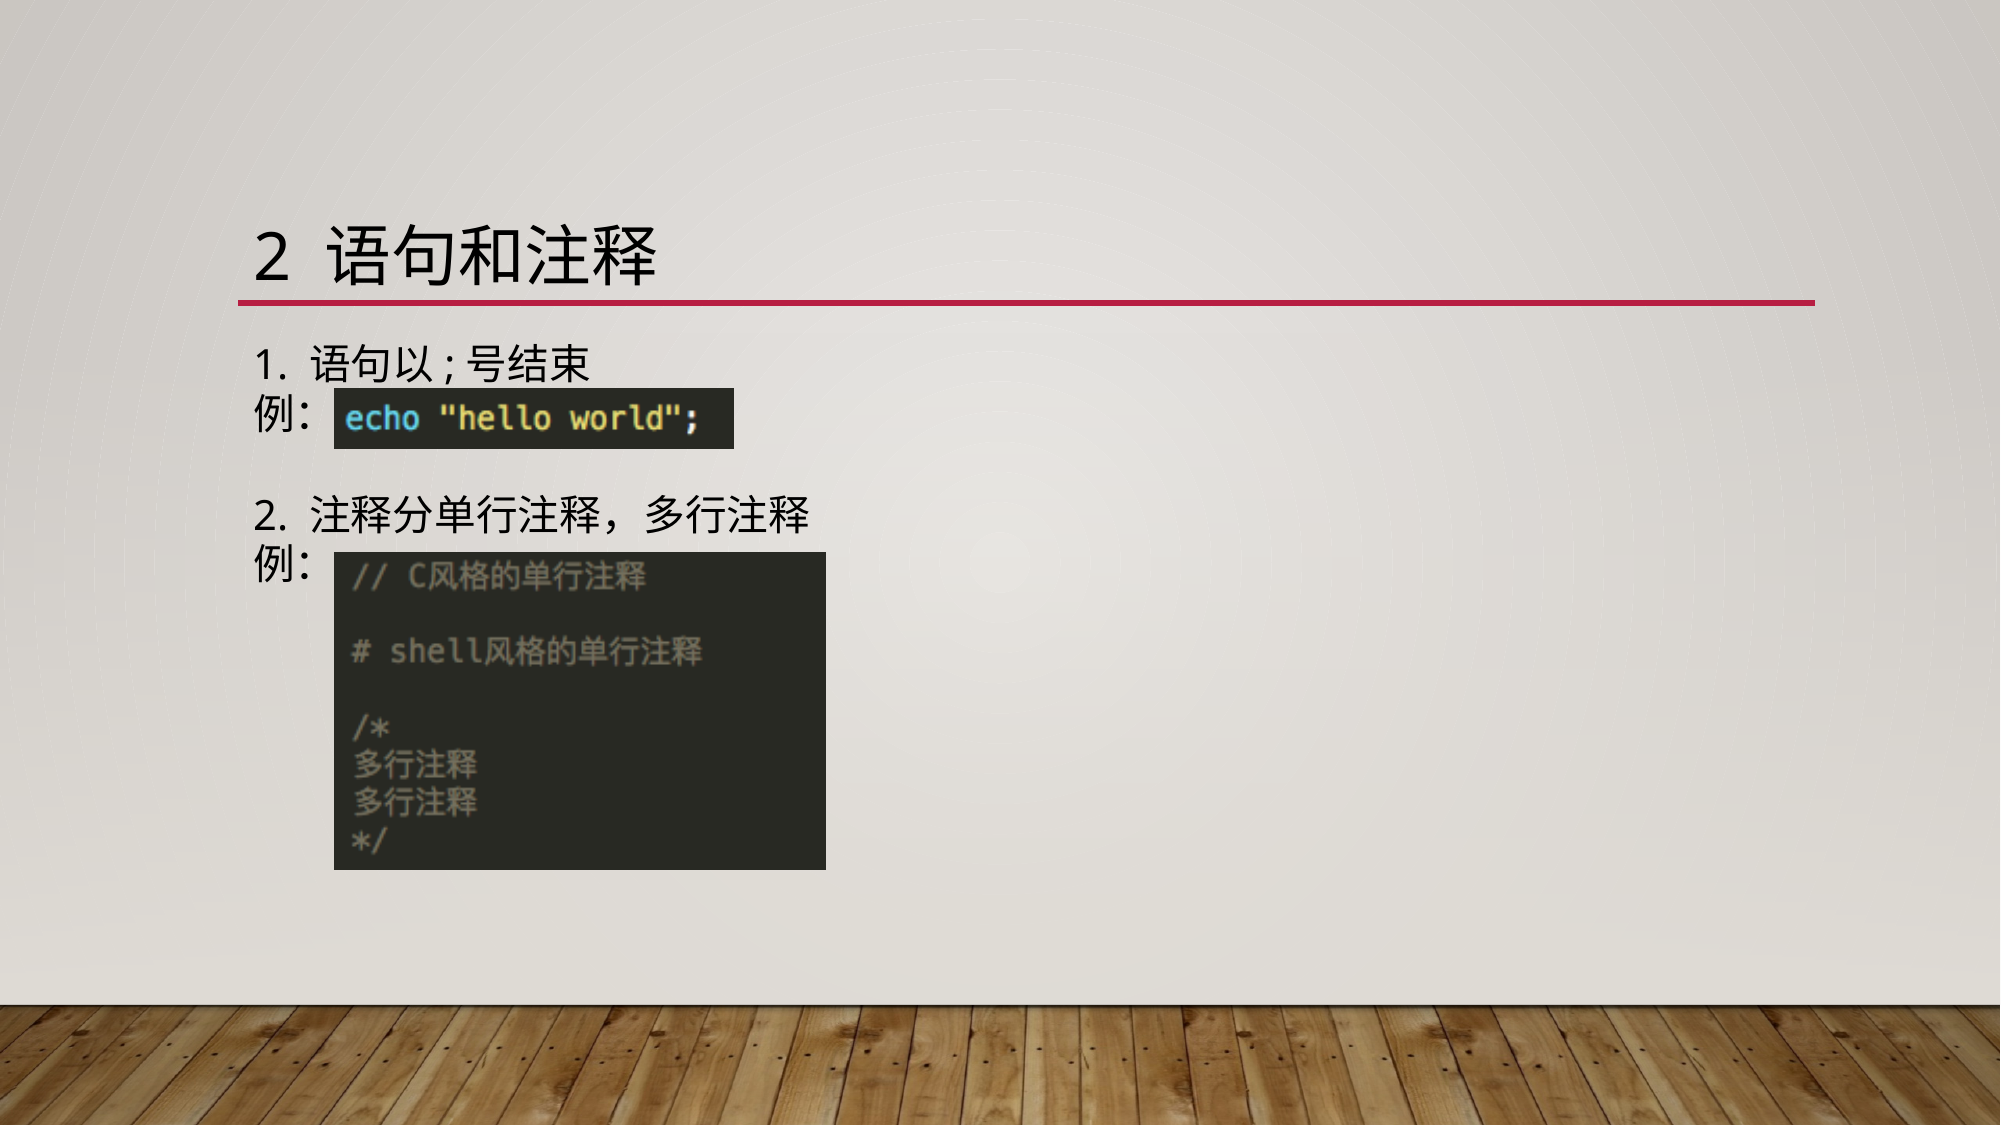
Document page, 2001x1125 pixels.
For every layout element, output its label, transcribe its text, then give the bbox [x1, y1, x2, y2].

title 2 语句和注释 [238, 215, 1814, 305]
picture [0, 1005, 2000, 1125]
picture [333, 552, 826, 870]
picture [333, 388, 735, 450]
list 1. 语句以;号结束 例： 2. 注释分单行注释，多行注释 例： [238, 330, 1814, 897]
